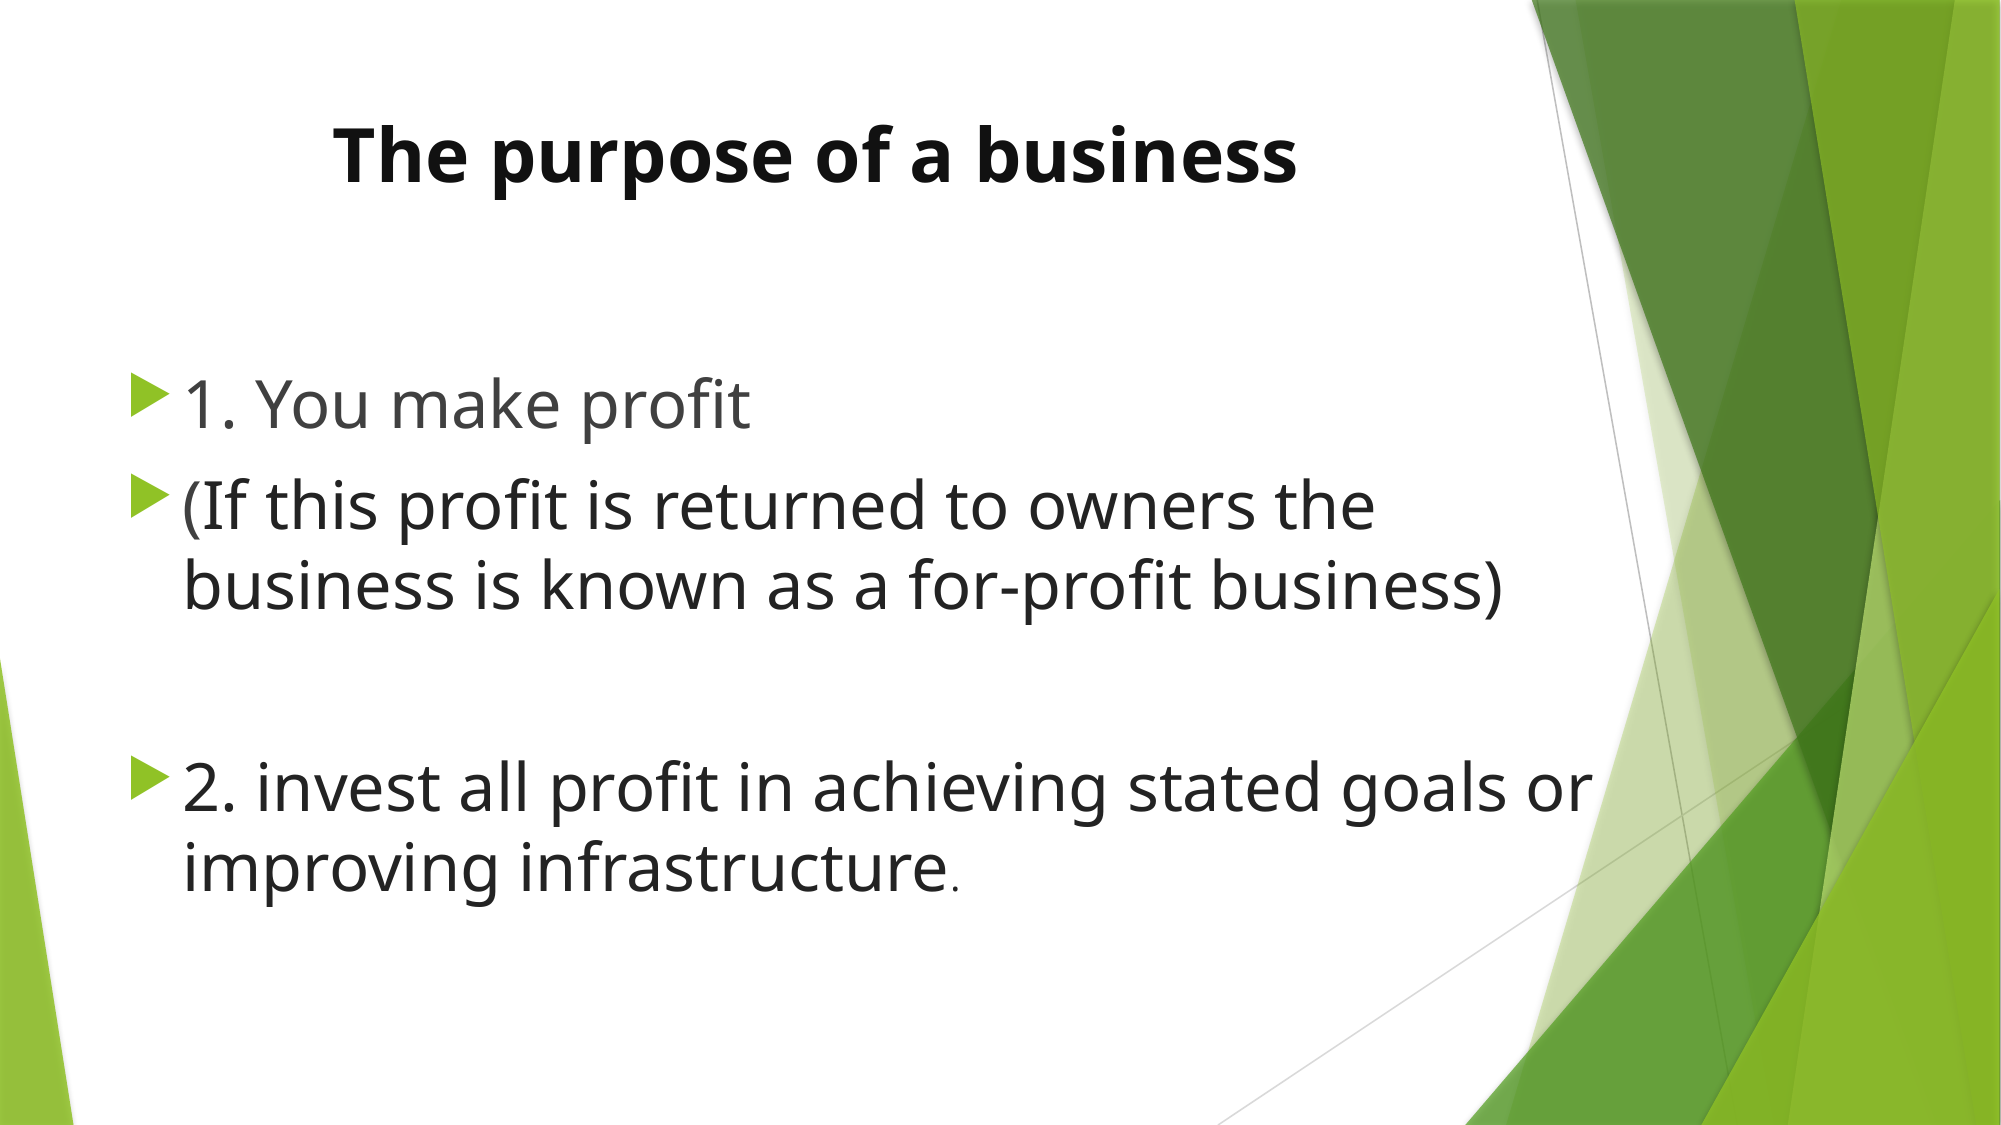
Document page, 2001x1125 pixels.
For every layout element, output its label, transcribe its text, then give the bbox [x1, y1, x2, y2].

title The purpose of a business [111, 99, 1522, 224]
list 1. You make profit (If this profit is returned to owners the business is known as a for-profit business) 2. invest all profit in achieving stated goals or improving infrastructure. [111, 354, 1640, 992]
